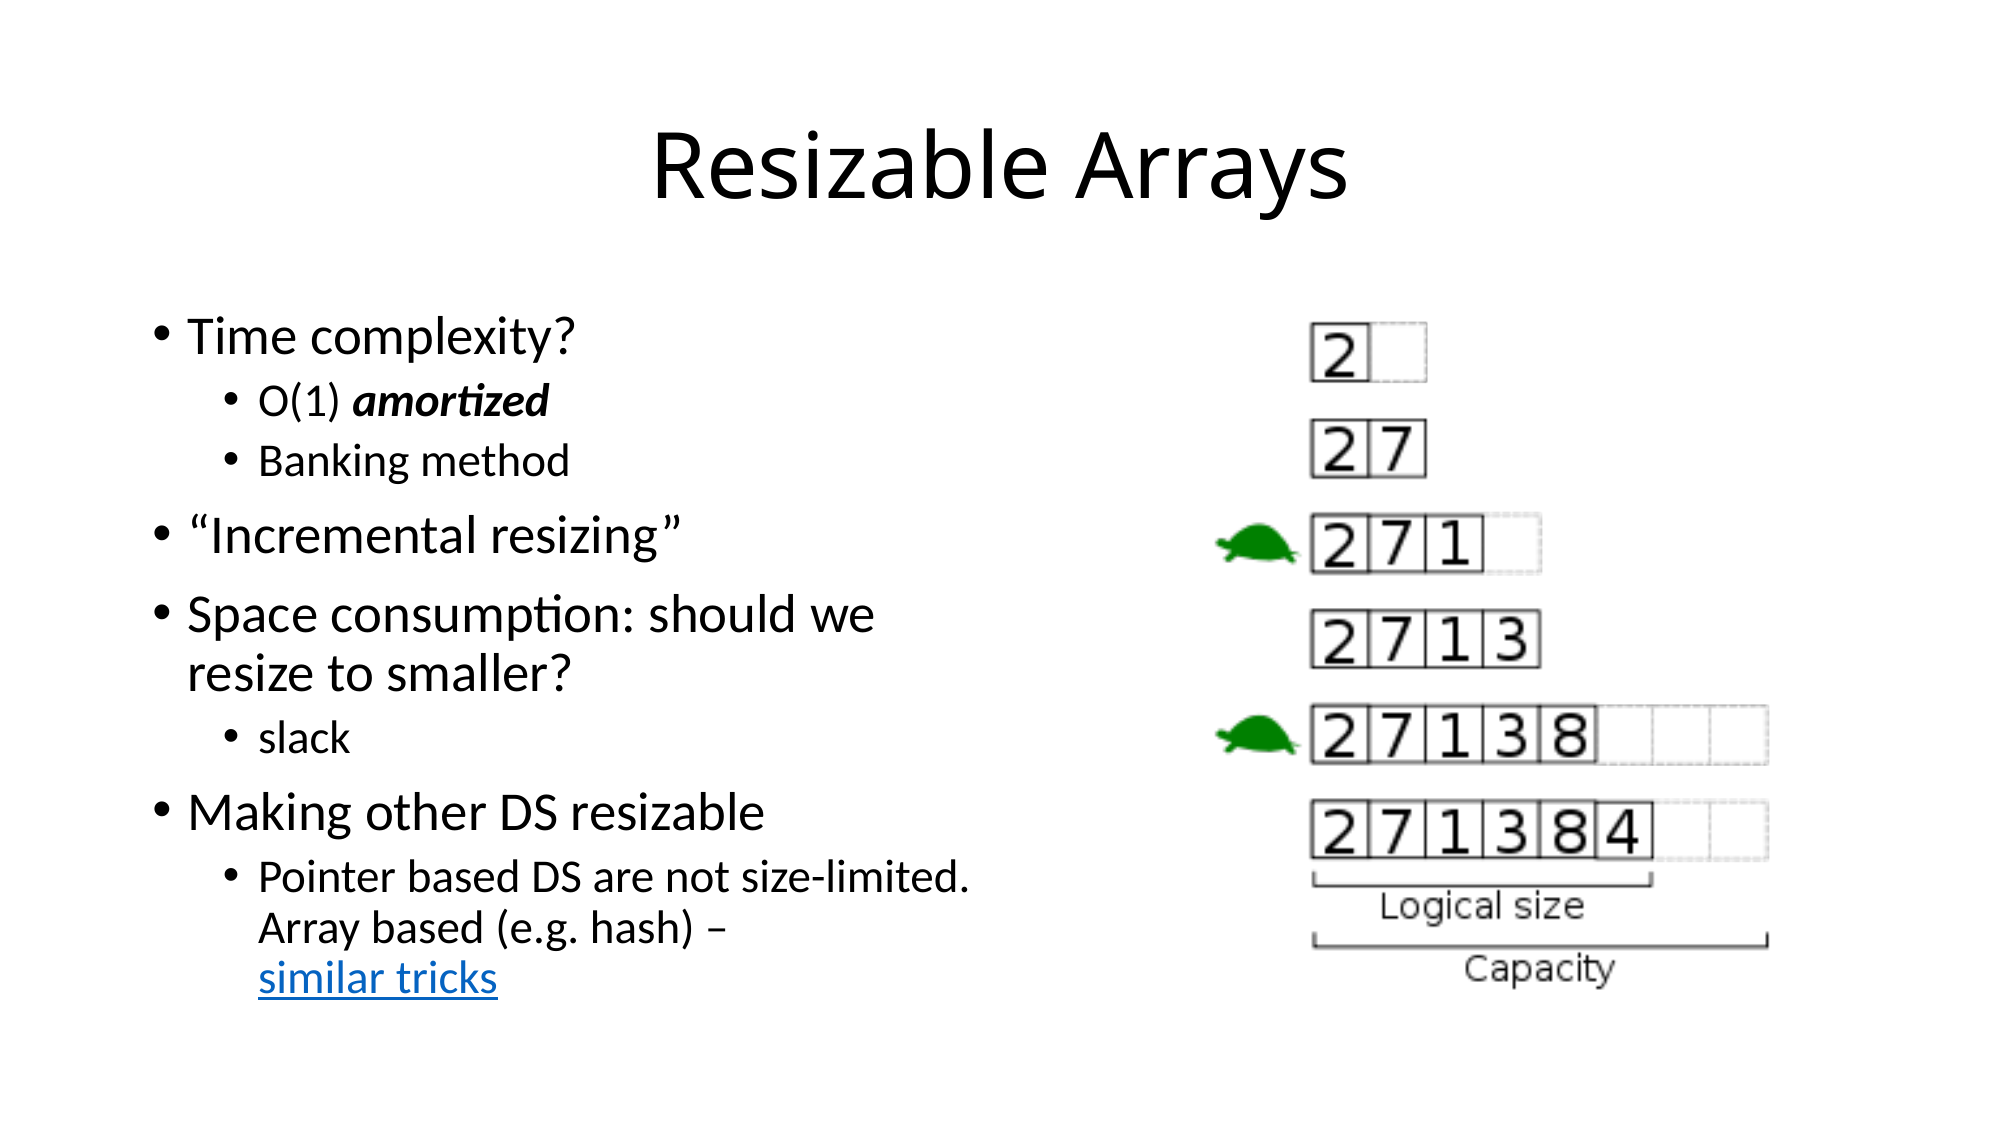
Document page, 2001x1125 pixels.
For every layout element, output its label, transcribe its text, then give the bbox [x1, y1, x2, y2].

list Time complexity? O(1) amortized Banking method “Incremental resizing” Space consumption: should we resize to smaller? slack Making other DS resizable Pointer based DS are not size-limited. Array based (e.g. hash) – similar tricks [137, 299, 988, 1014]
title Resizable Arrays [137, 59, 1863, 278]
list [1211, 318, 1785, 995]
